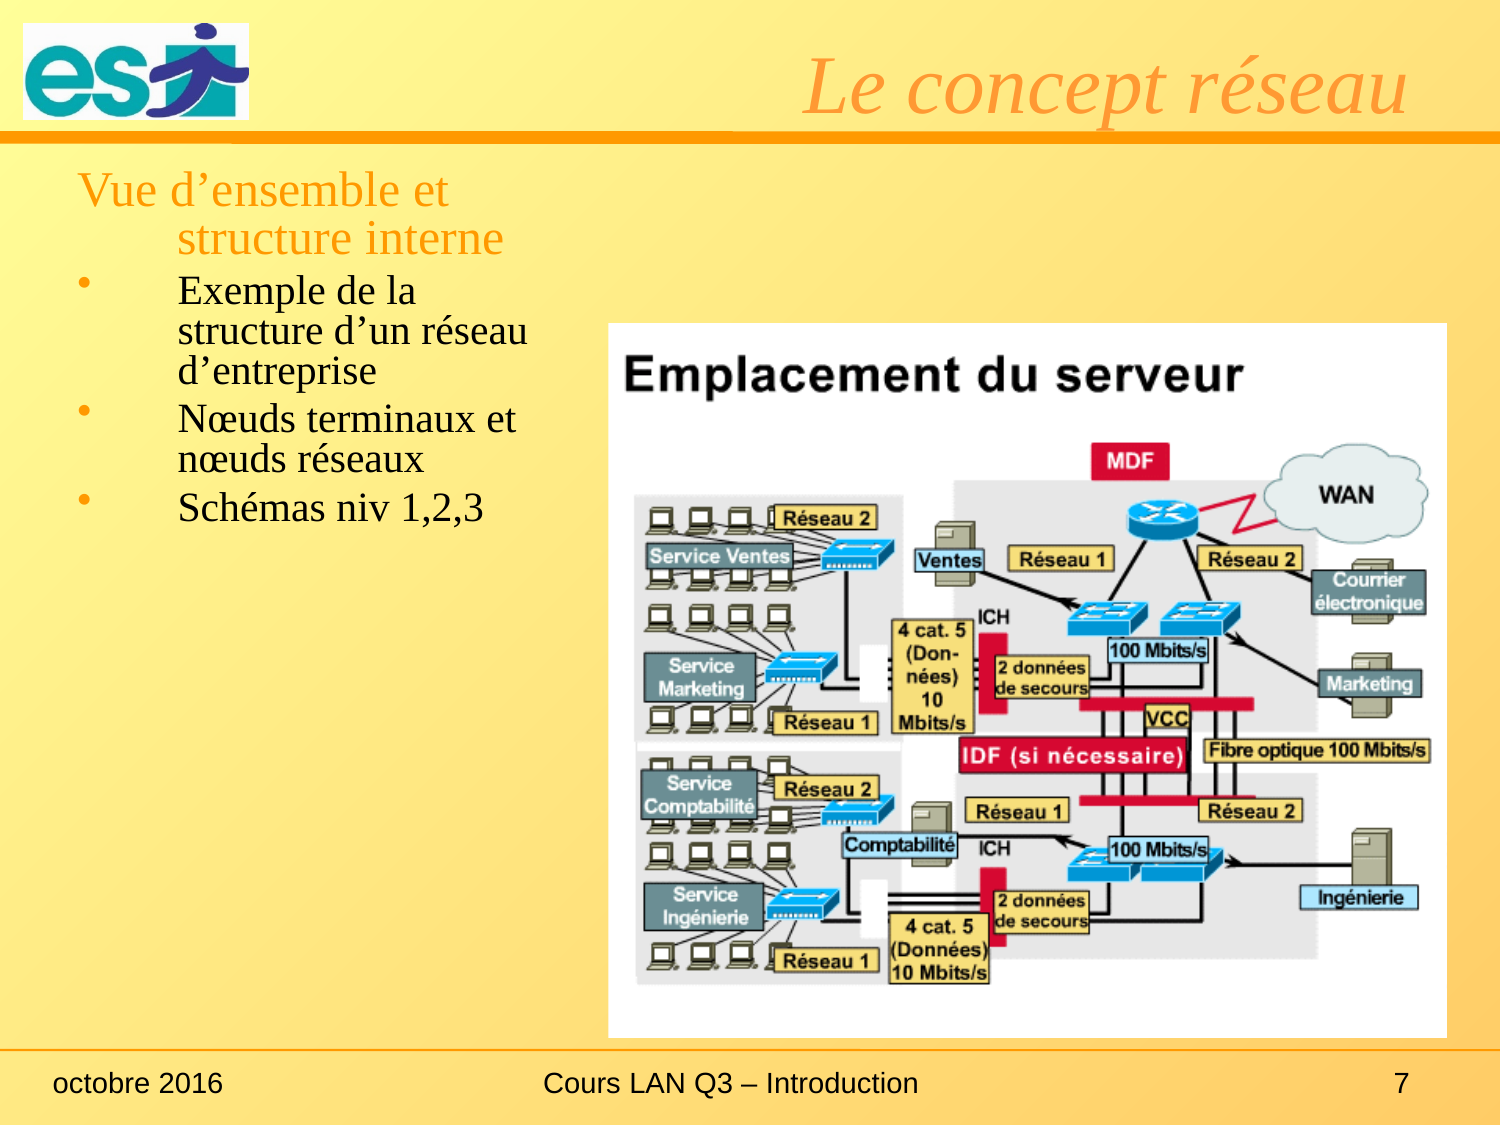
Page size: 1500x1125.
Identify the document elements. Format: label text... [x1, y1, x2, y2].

picture [607, 322, 1448, 1039]
footer Cours LAN Q3 – Introduction [349, 1056, 1112, 1108]
slide_number 7 [1112, 1056, 1426, 1108]
title Le concept réseau [249, 24, 1426, 138]
slide_number octobre 2016 [37, 1056, 349, 1108]
picture [23, 23, 249, 120]
list Vue d’ensemble et structure interne Exemple de la structure d’un réseau d’entreprise Nœuds terminaux et nœuds réseaux Schémas niv 1,2,3 [62, 160, 585, 1039]
